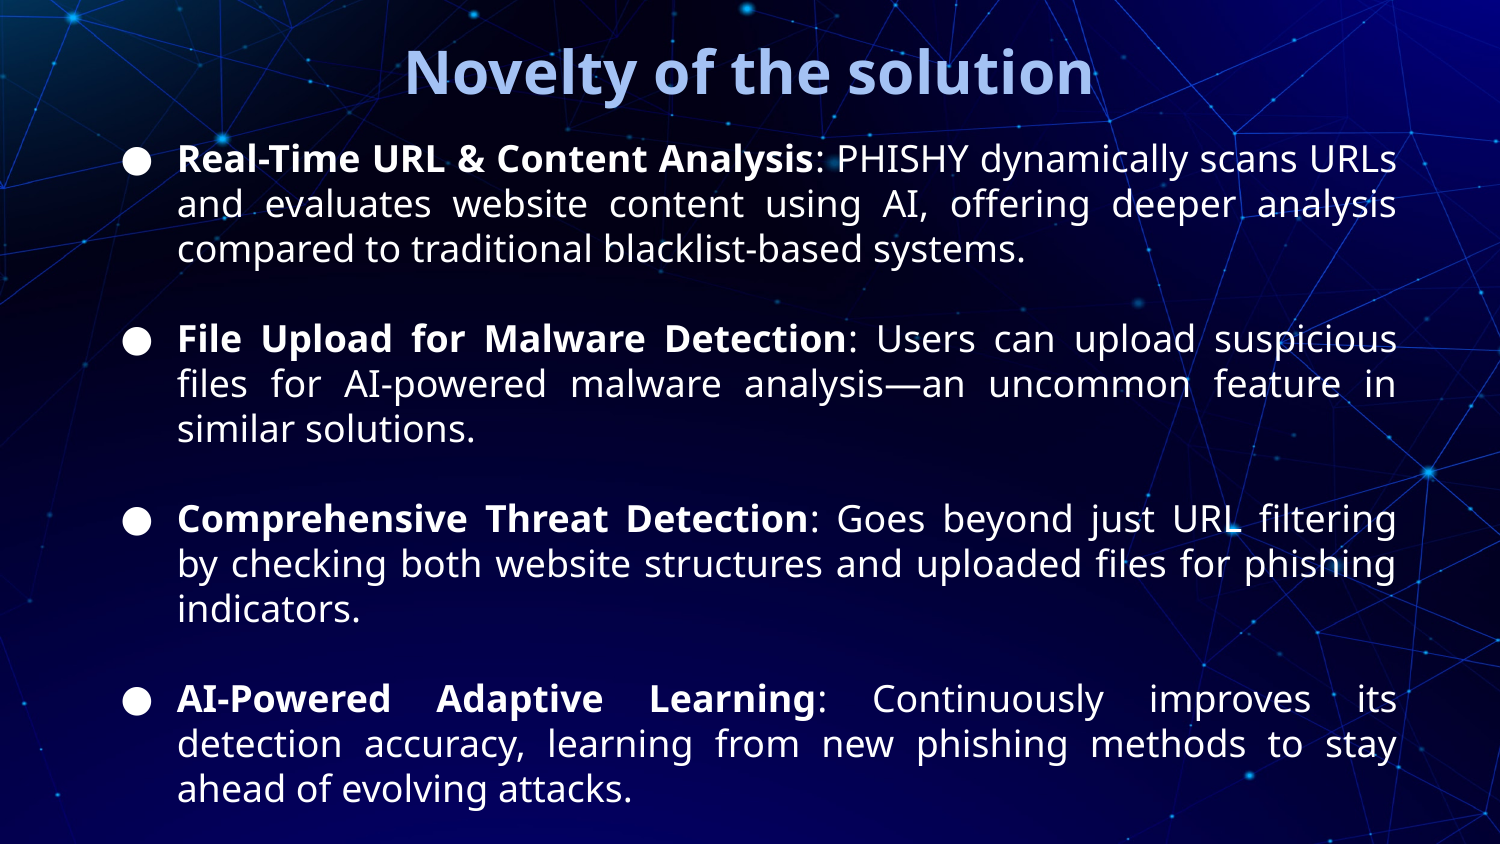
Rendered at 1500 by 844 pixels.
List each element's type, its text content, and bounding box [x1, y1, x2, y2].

text_box Novelty of the solution [66, 18, 1434, 122]
picture [0, 0, 1500, 844]
text_box Real-Time URL & Content Analysis: PHISHY dynamically scans URLs and evaluates website content using AI, offering deeper analysis compared to traditional blacklist-based systems. File Upload for Malware Detection: Users can upload suspicious files for AI-powered malware analysis—an uncommon feature in similar solutions. Comprehensive Threat Detection: Goes beyond just URL filtering by checking both website structures and uploaded files for phishing indicators. AI-Powered Adaptive Learning: Continuously improves its detection accuracy, learning from new phishing methods to stay ahead of evolving attacks. [86, 119, 1414, 825]
